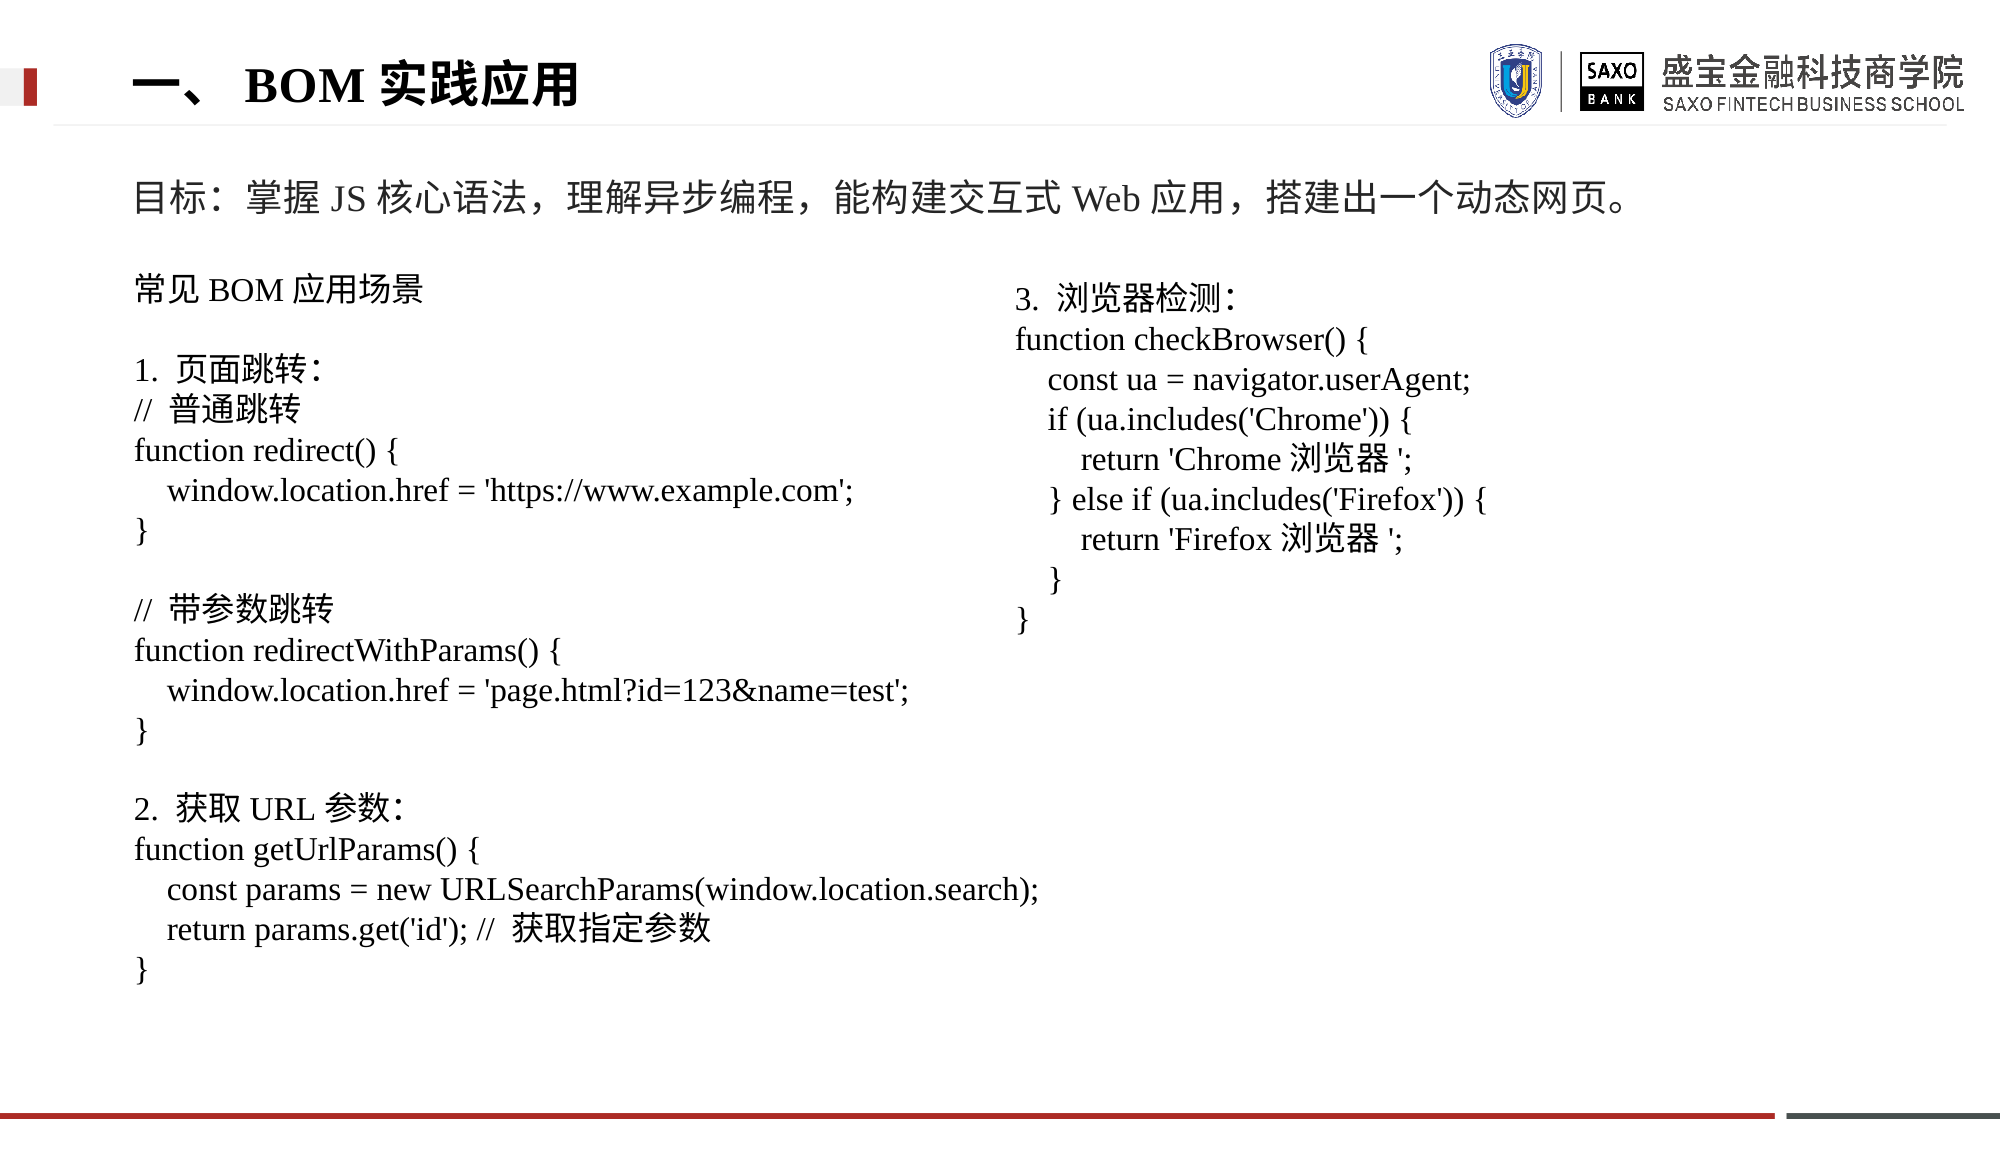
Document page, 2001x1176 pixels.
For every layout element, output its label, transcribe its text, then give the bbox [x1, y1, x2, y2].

picture [1489, 43, 1964, 118]
text_box 目标：掌握JS核心语法，理解异步编程，能构建交互式Web应用，搭建出一个动态网页。 [131, 167, 1762, 220]
picture [0, 68, 37, 106]
text_box 一、BOM实践应用 [131, 44, 820, 113]
text_box 3. 浏览器检测： function checkBrowser() { const ua = navigator.userAgent; if (ua.includes('Chrome')) { return 'Chrome浏览器'; } else if (ua.includes('Firefox')) { return 'Firefox浏览器'; } } [999, 270, 2000, 645]
text_box 常见BOM应用场景 1. 页面跳转： // 普通跳转 function redirect() { window.location.href = 'https://www.example.com'; } // 带参数跳转 function redirectWithParams() { window.location.href = 'page.html?id=123&name=test'; } 2. 获取URL参数： function getUrlParams() { const params = new URLSearchParams(window.location.search); return params.get('id'); // 获取指定参数 } [119, 261, 1120, 995]
picture [0, 1112, 1775, 1119]
picture [1786, 1112, 2000, 1119]
